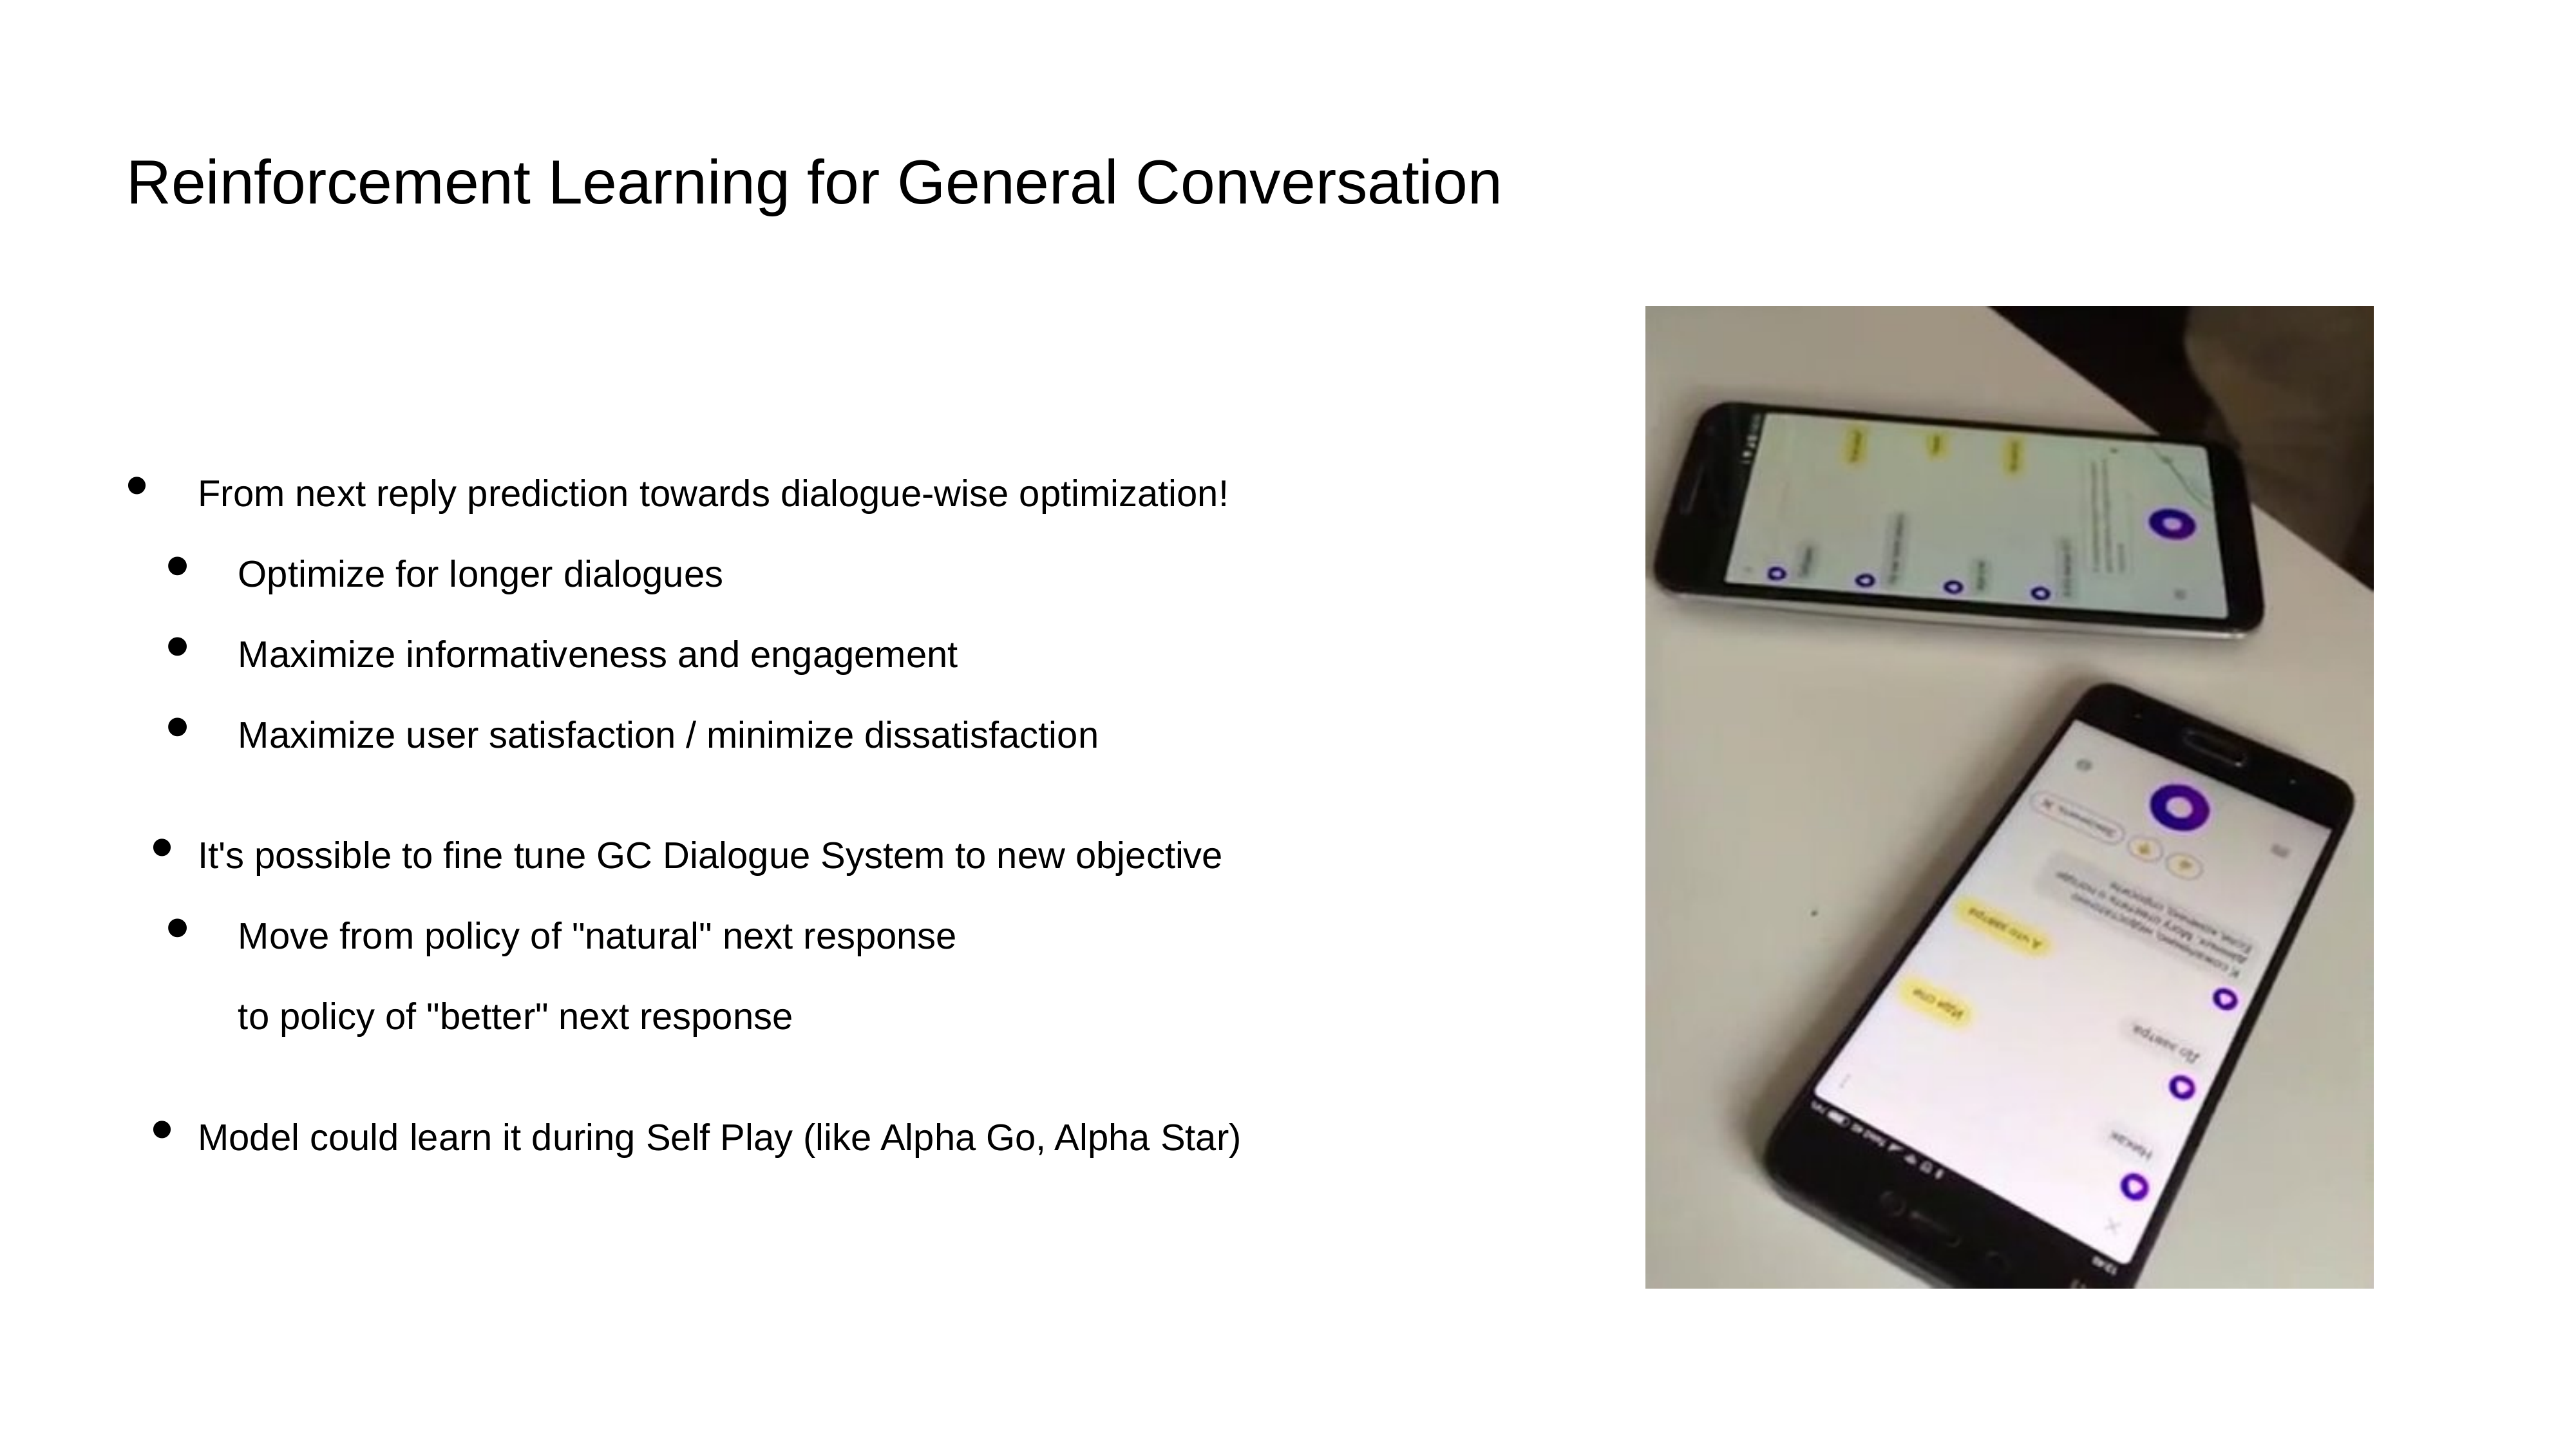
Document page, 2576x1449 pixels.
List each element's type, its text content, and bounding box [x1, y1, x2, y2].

list From next reply prediction towards dialogue-wise optimization! Optimize for longer dialogues Maximize informativeness and engagement Maximize user satisfaction / minimize dissatisfaction It's possible to fine tune GC Dialogue System to new objective Move from policy of "natural" next response to policy of "better" next response Model could learn it during Self Play (like Alpha Go, Alpha Star) [120, 321, 1645, 1289]
picture [1645, 305, 2374, 1289]
title Reinforcement Learning for General Conversation [120, 80, 2456, 256]
